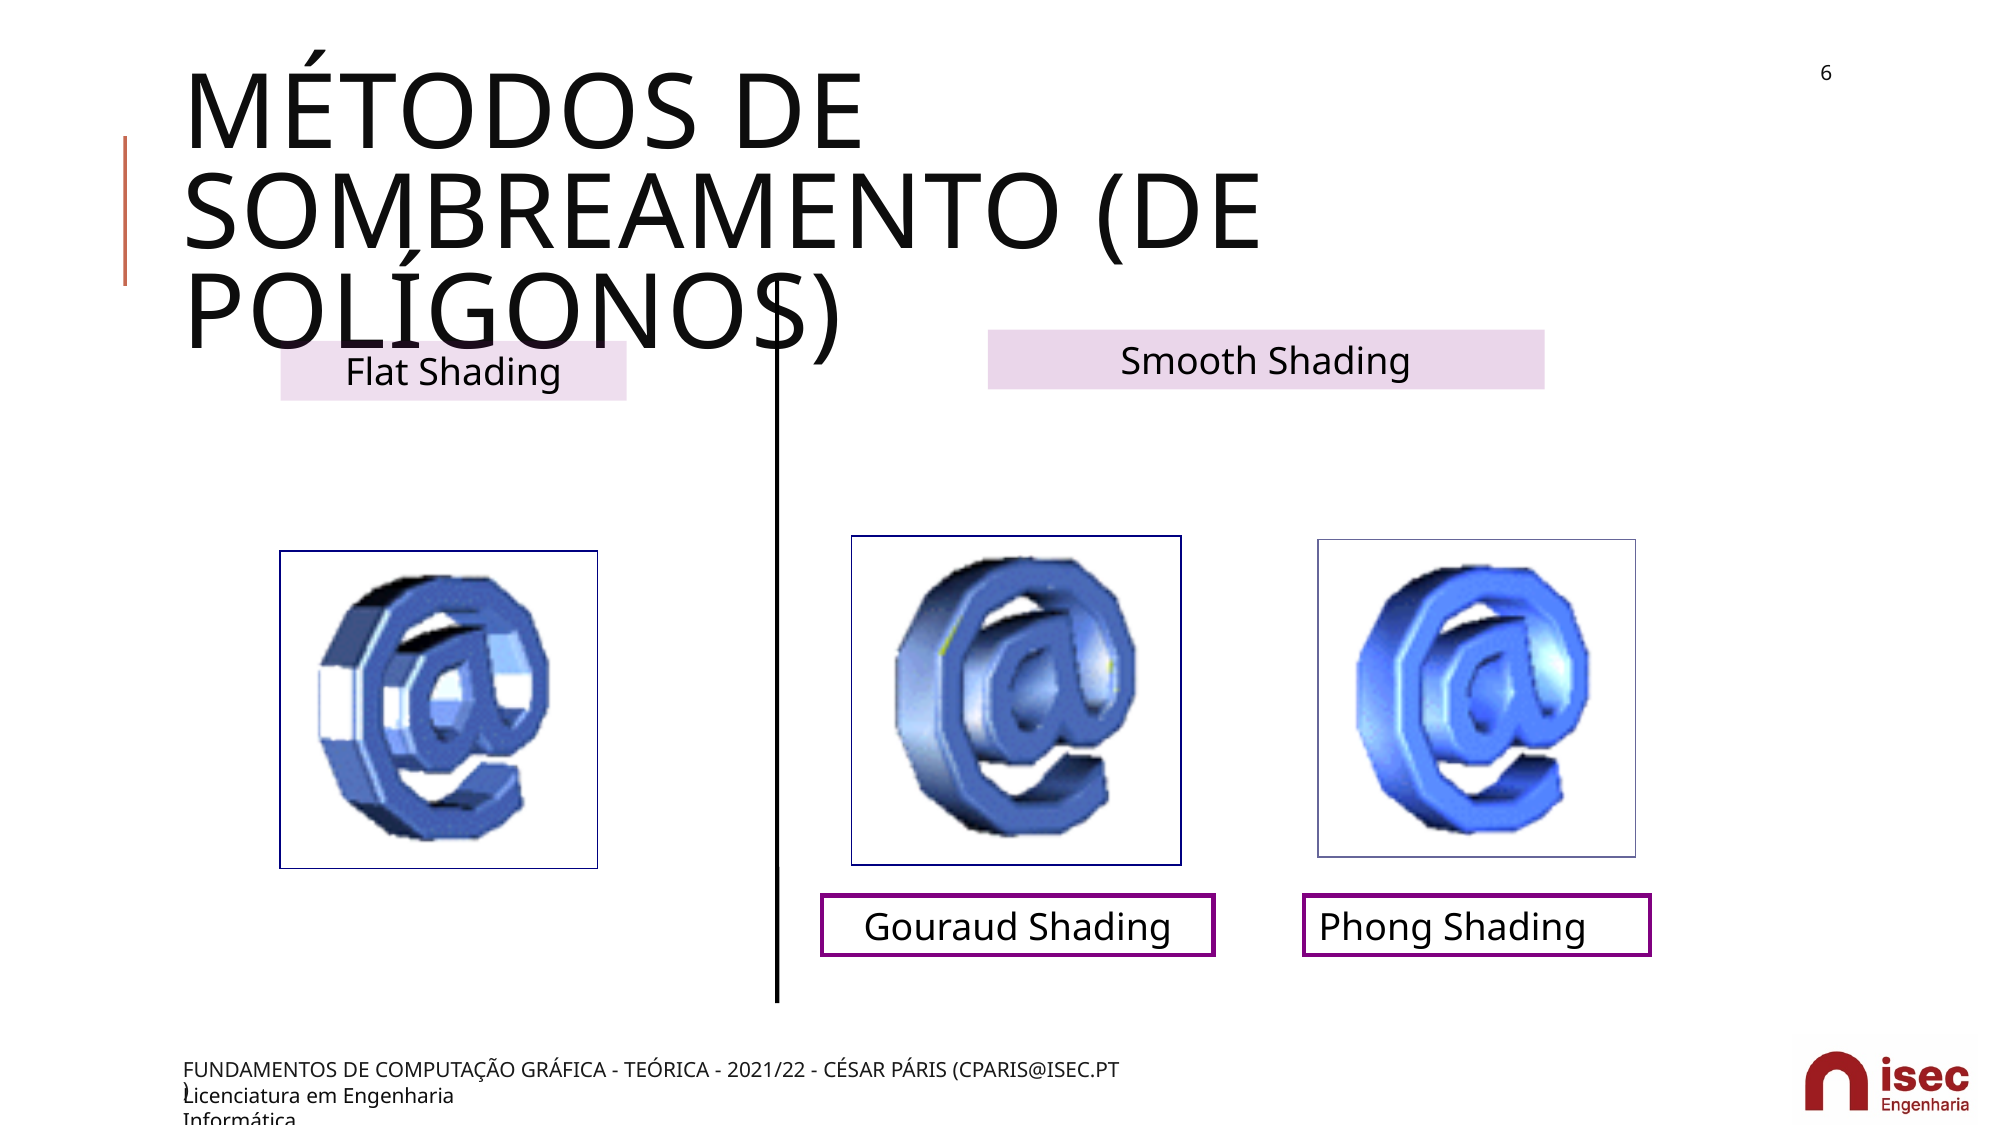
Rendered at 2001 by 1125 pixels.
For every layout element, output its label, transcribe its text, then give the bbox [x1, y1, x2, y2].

title Métodos de Sombreamento (de polígonos) [168, 96, 1763, 342]
slide_number 6 [1805, 51, 1966, 96]
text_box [280, 280, 1651, 1004]
footer Fundamentos de Computação Gráfica - Teórica - 2021/22 - César Páris (cparis@isec.pt) [168, 1047, 1137, 1093]
picture [1792, 1034, 1978, 1125]
